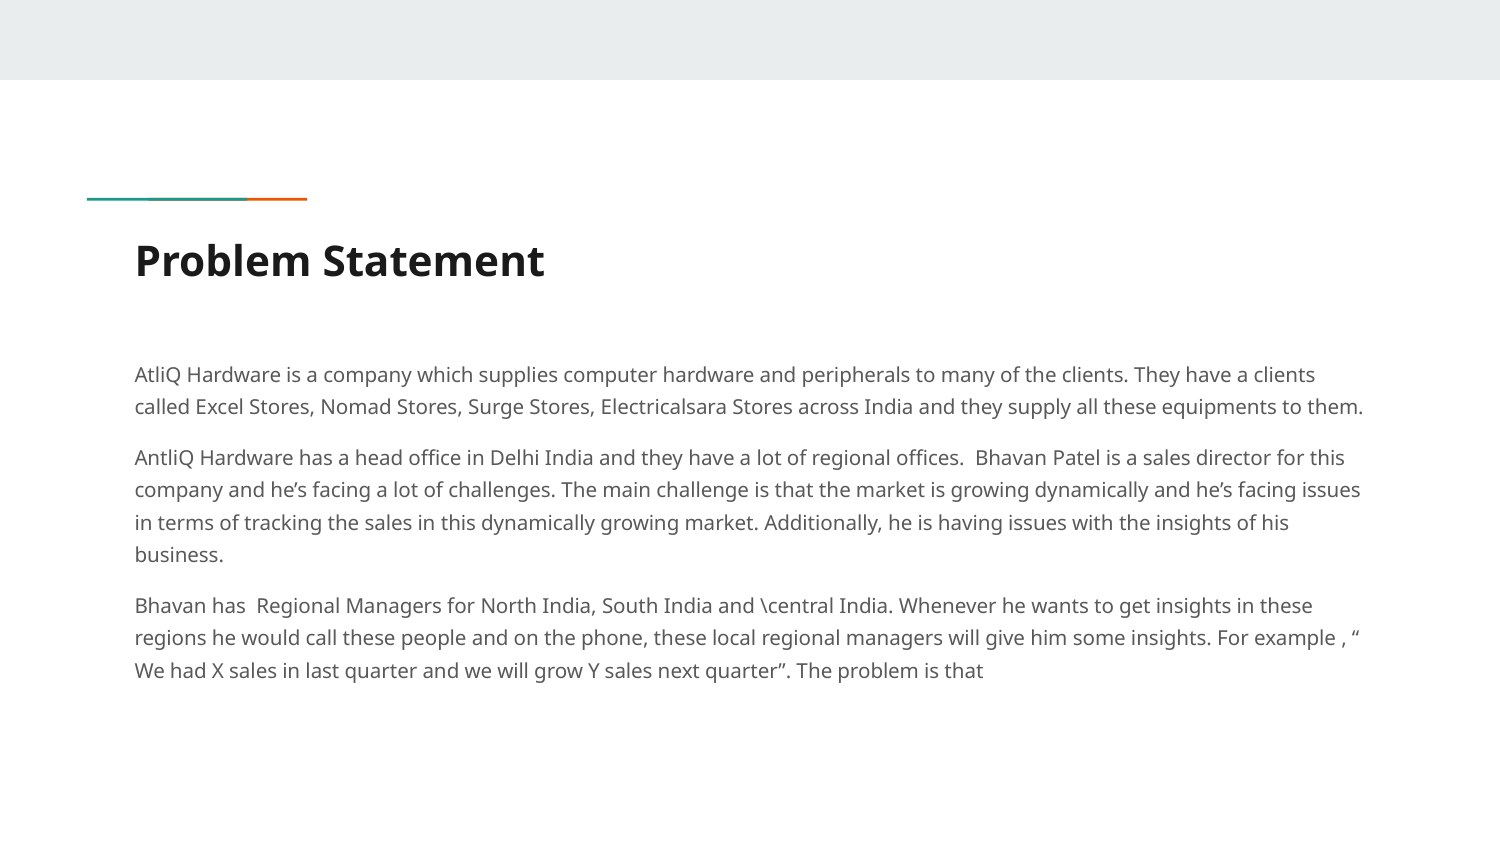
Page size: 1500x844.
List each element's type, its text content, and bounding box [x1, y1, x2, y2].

title Problem Statement [119, 216, 1381, 305]
list AtliQ Hardware is a company which supplies computer hardware and peripherals to many of the clients. They have a clients called Excel Stores, Nomad Stores, Surge Stores, Electricalsara Stores across India and they supply all these equipments to them. AntliQ Hardware has a head office in Delhi India and they have a lot of regional offices. Bhavan Patel is a sales director for this company and he’s facing a lot of challenges. The main challenge is that the market is growing dynamically and he’s facing issues in terms of tracking the sales in this dynamically growing market. Additionally, he is having issues with the insights of his business. Bhavan has Regional Managers for North India, South India and \central India. Whenever he wants to get insights in these regions he would call these people and on the phone, these local regional managers will give him some insights. For example , “ We had X sales in last quarter and we will grow Y sales next quarter”. The problem is that [119, 341, 1381, 712]
